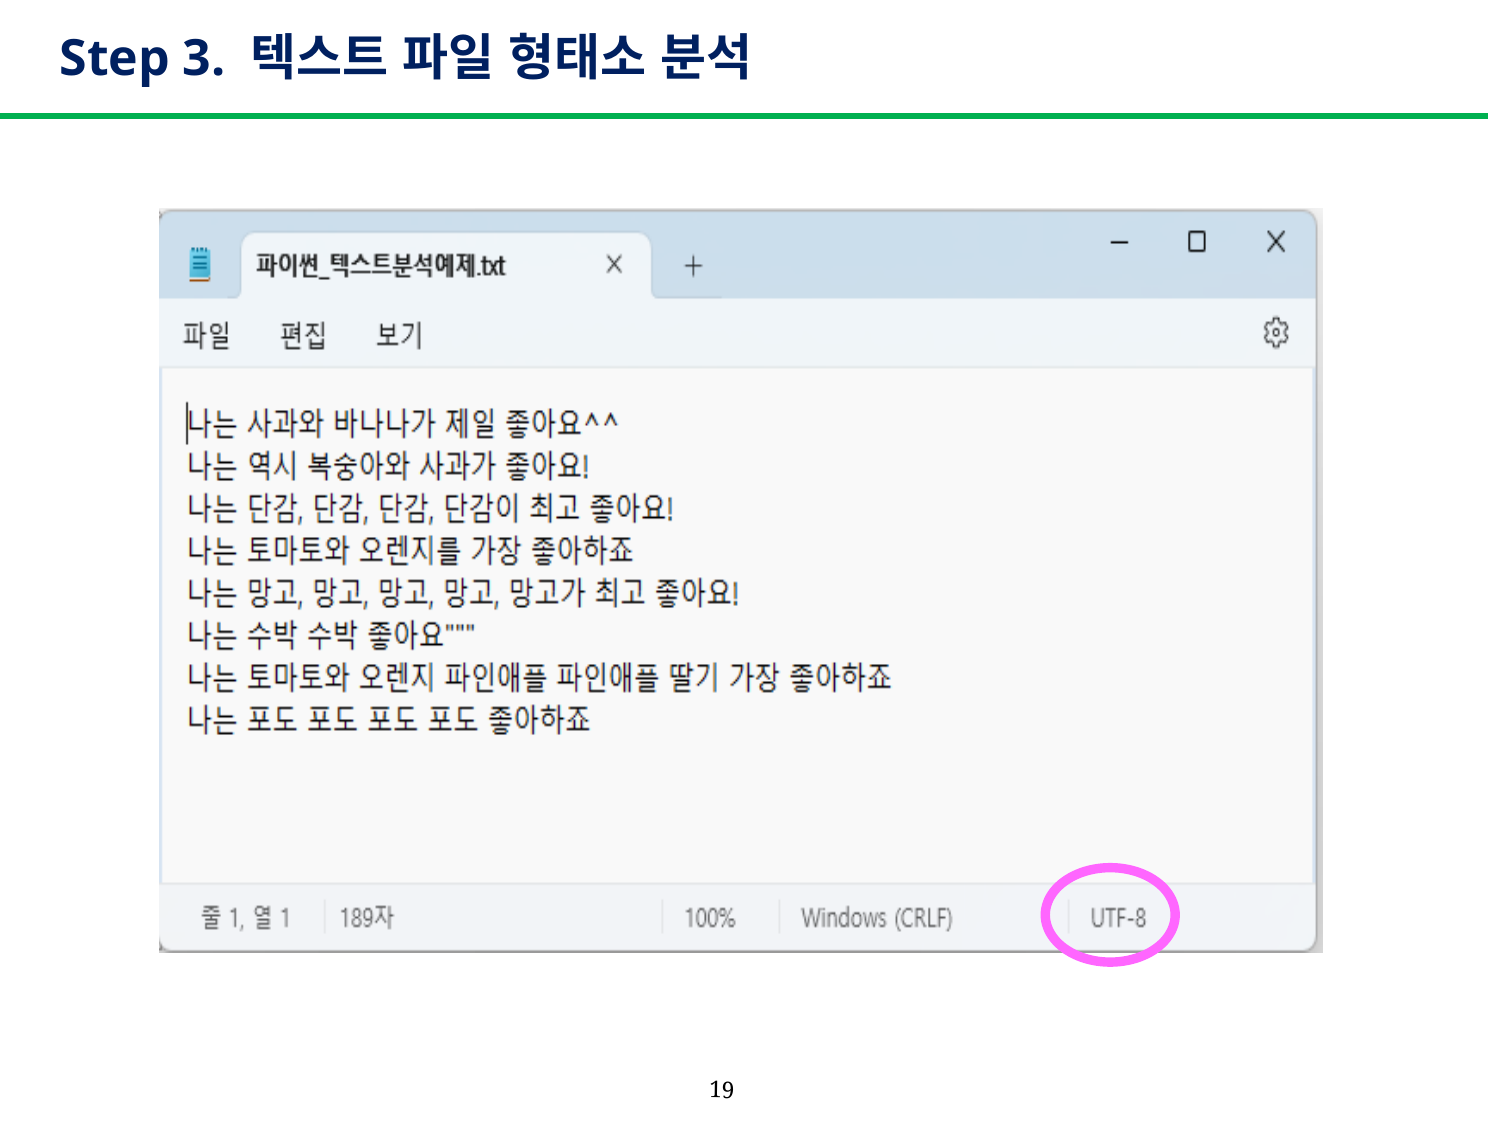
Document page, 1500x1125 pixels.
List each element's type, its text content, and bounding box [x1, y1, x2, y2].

text_box [1069, 953, 1151, 964]
slide_number 19 [683, 1066, 761, 1116]
title Step 3. 텍스트 파일 형태소 분석 [44, 11, 880, 100]
picture [158, 207, 1324, 953]
